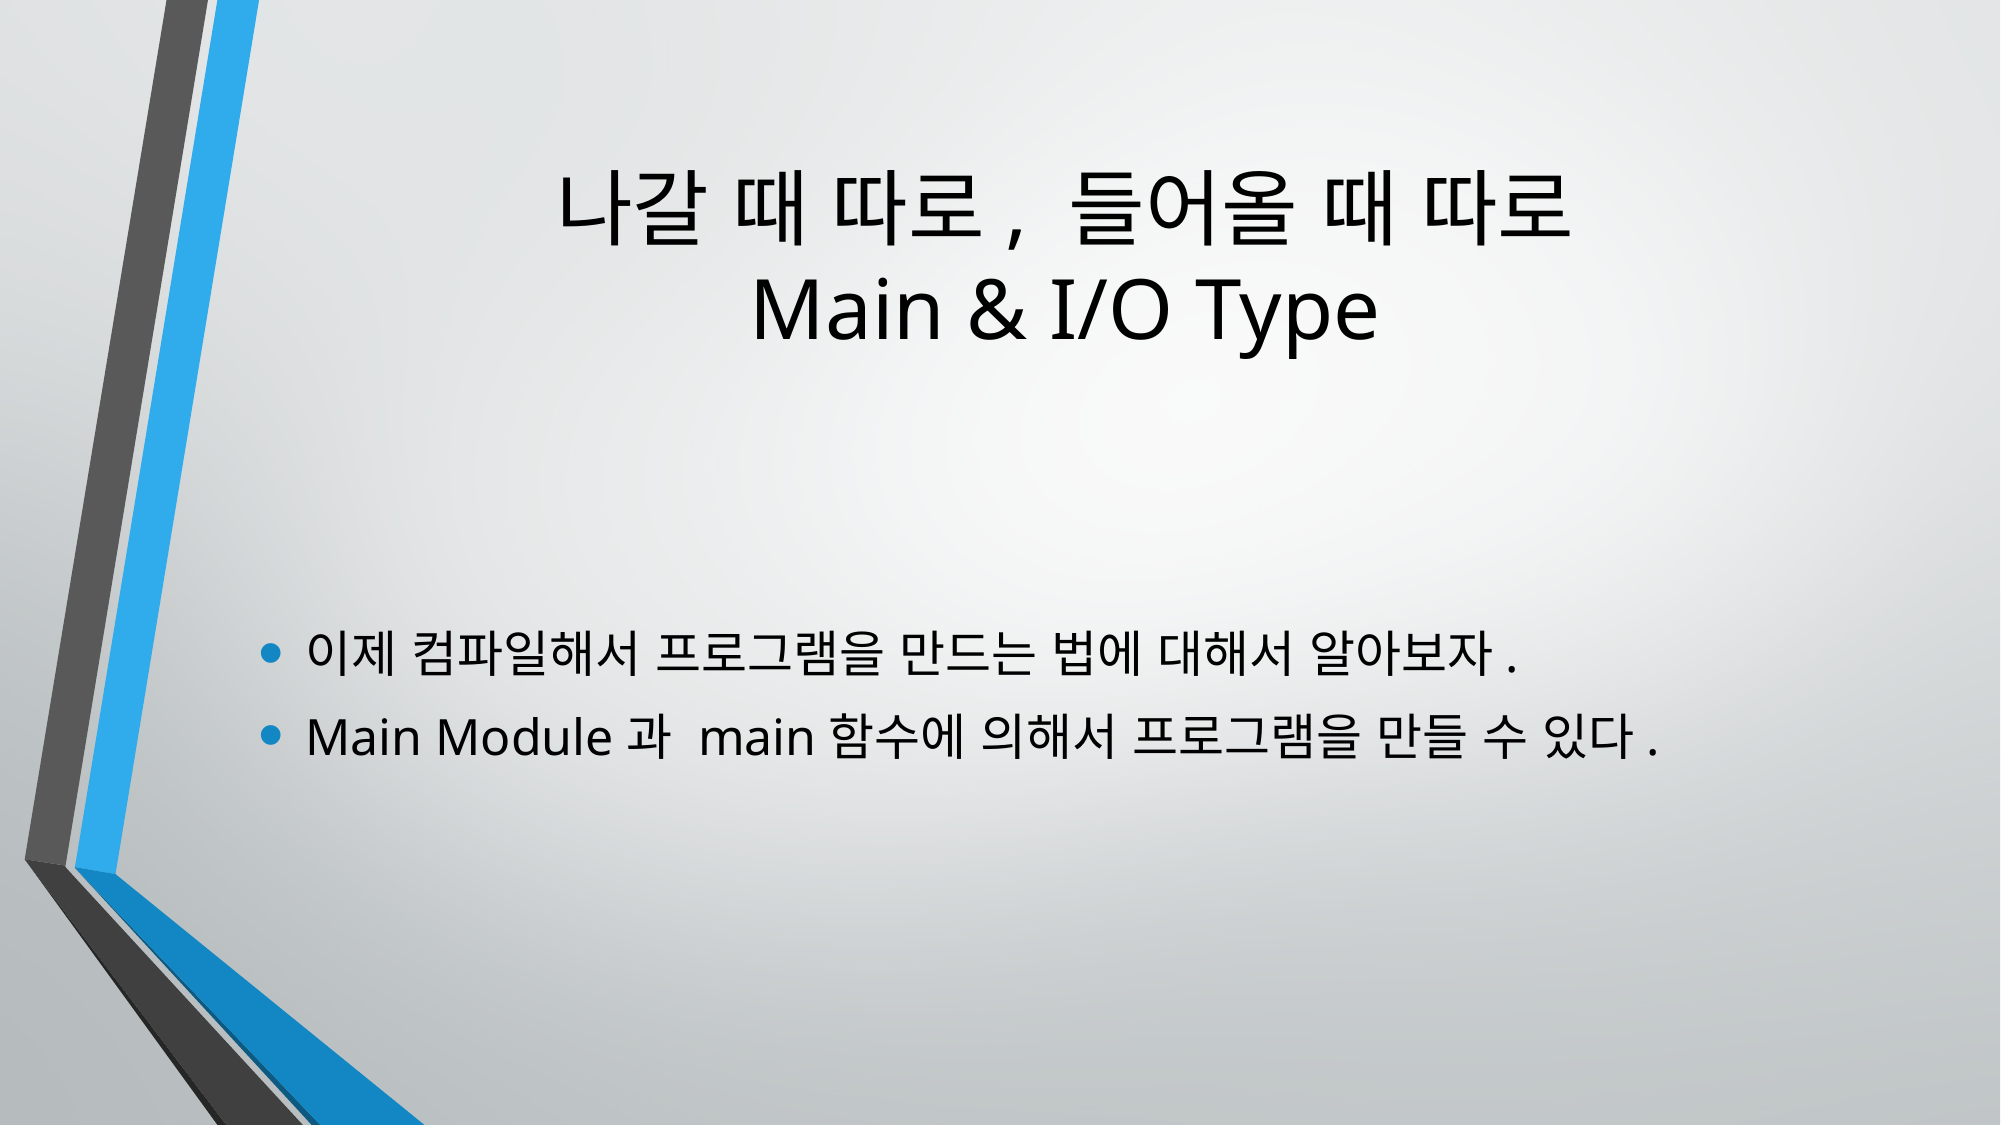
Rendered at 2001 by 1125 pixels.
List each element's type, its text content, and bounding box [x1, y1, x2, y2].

title 나갈 때 따로, 들어올 때 따로 Main & I/O Type [243, 112, 1887, 400]
list 이제 컴파일해서 프로그램을 만드는 법에 대해서 알아보자. Main Module과 main함수에 의해서 프로그램을 만들 수 있다. [243, 437, 1887, 950]
